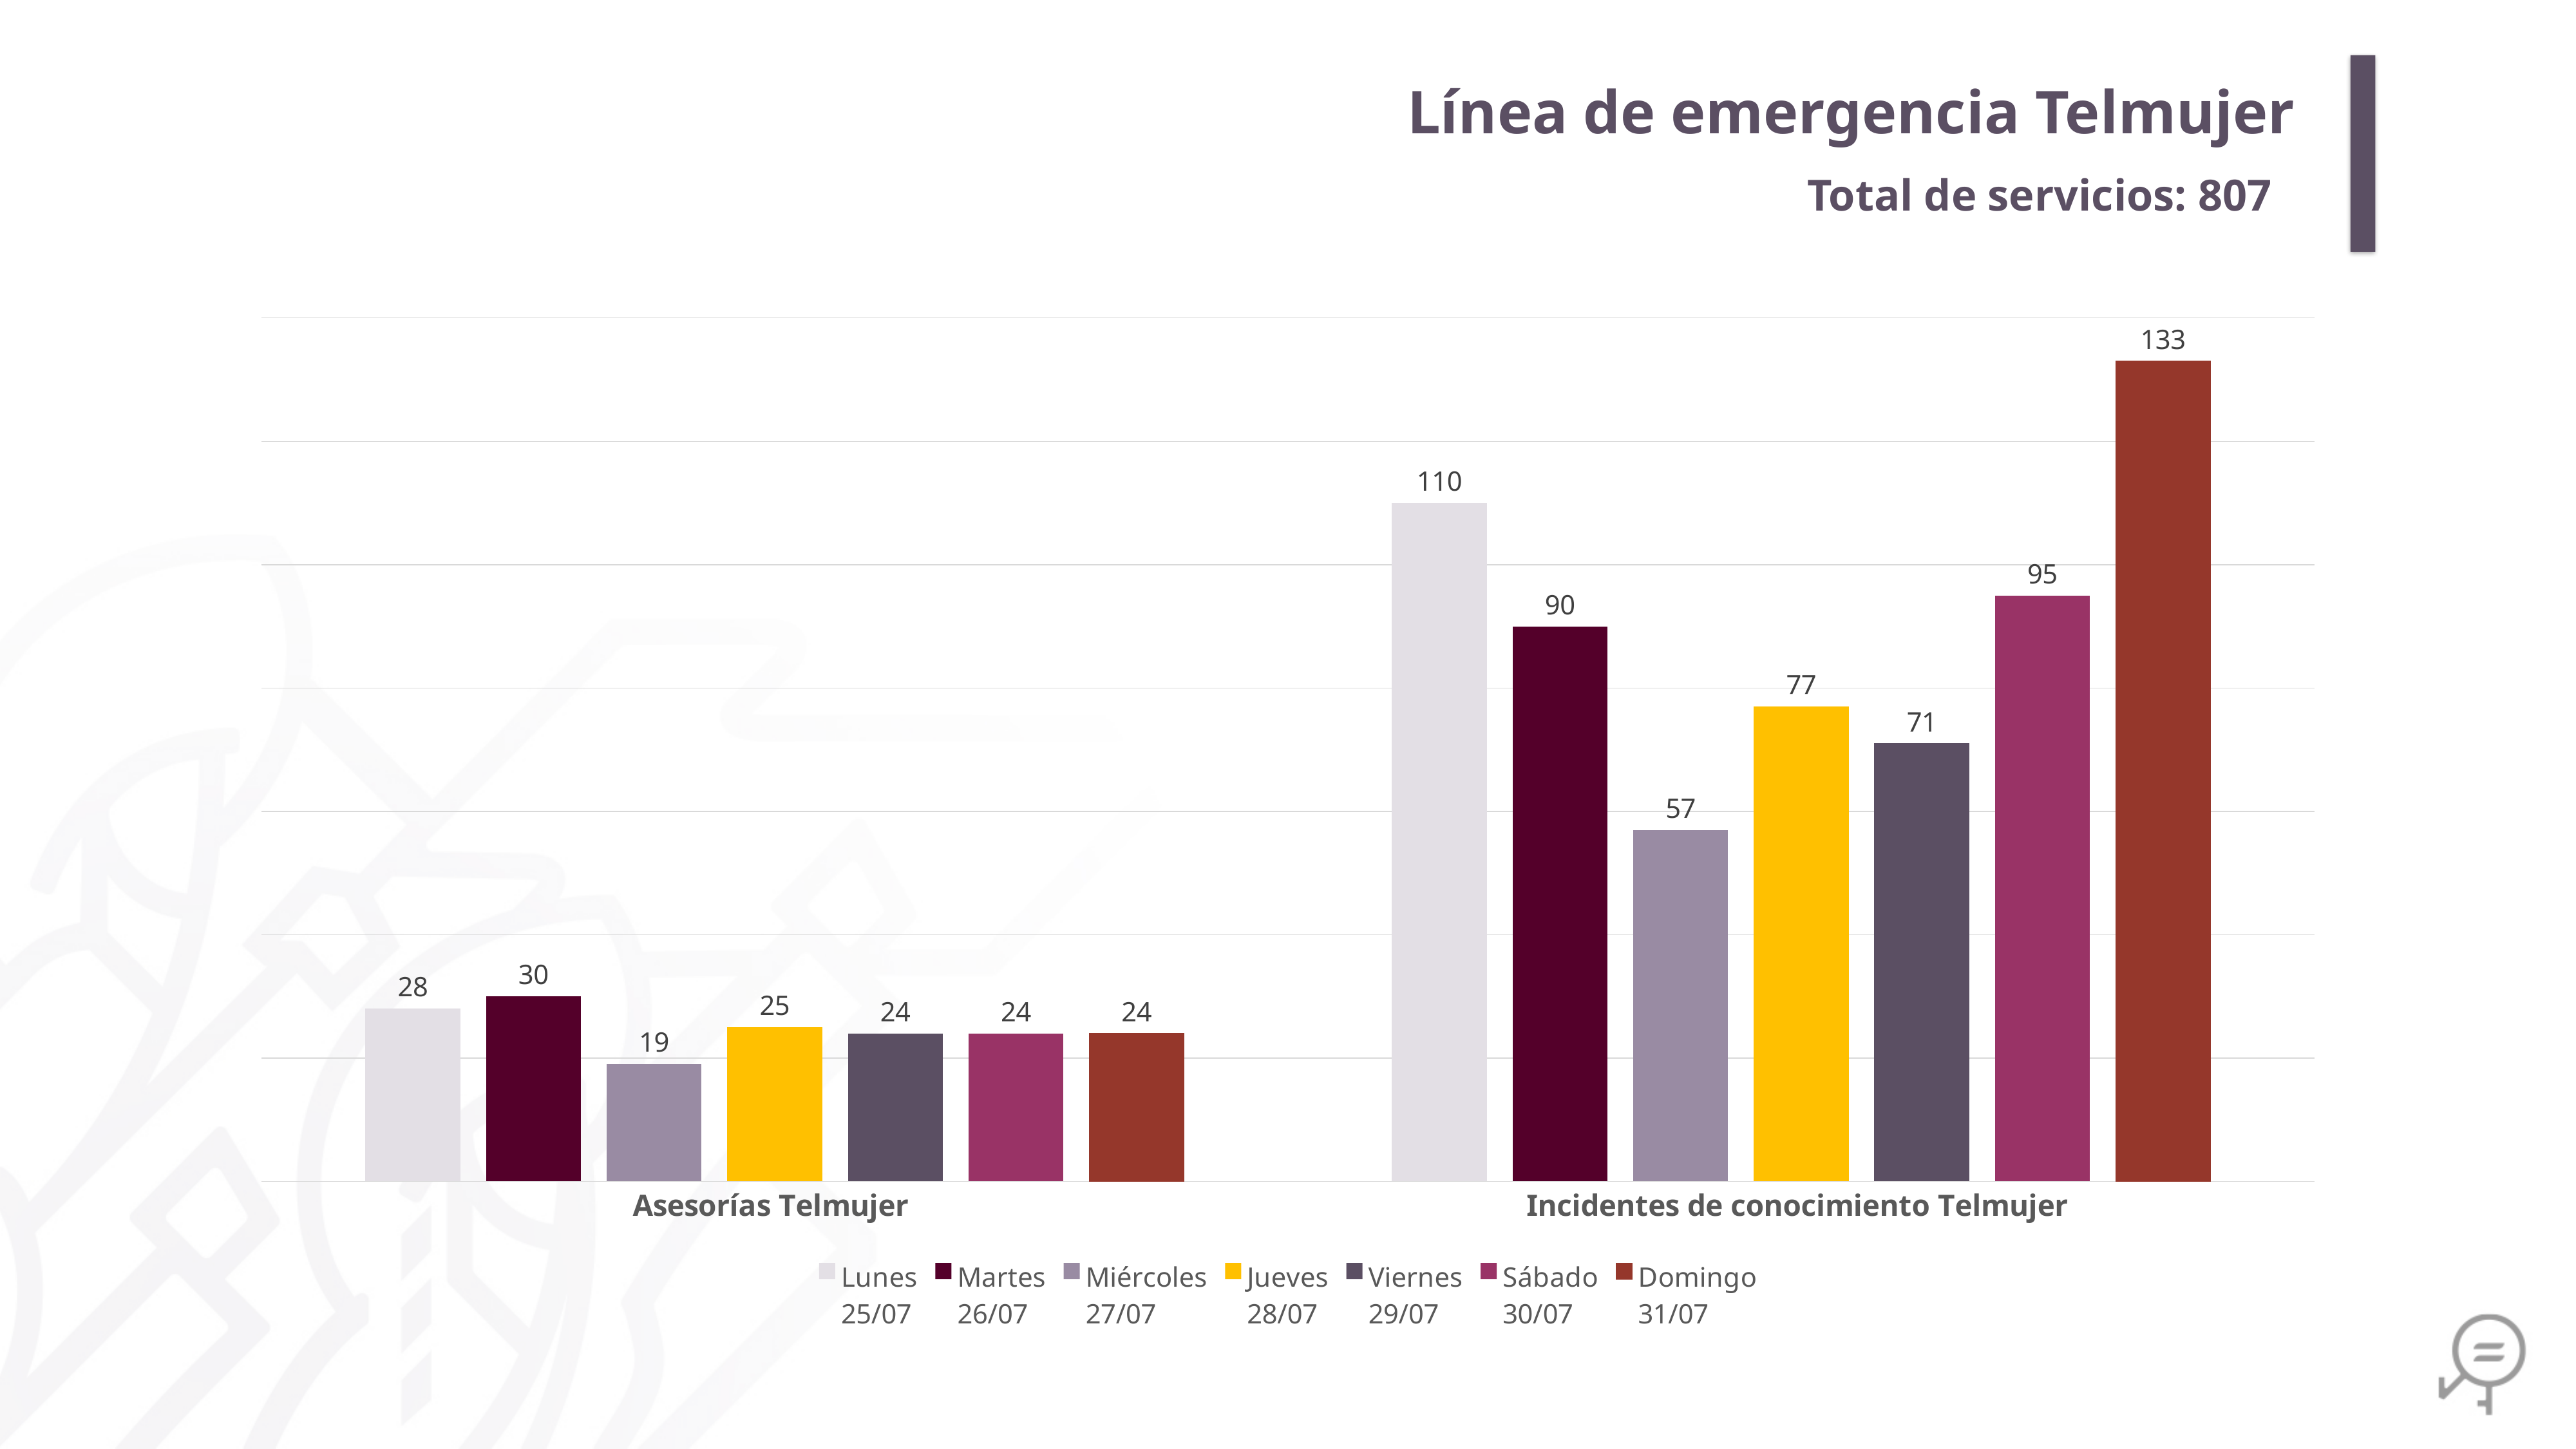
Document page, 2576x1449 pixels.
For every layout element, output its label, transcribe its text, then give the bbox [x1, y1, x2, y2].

text_box Total de servicios: 807 [1797, 163, 2315, 225]
text_box [2350, 55, 2376, 252]
text_box Línea de emergencia Telmujer [353, 64, 2315, 164]
chart [218, 297, 2358, 1338]
